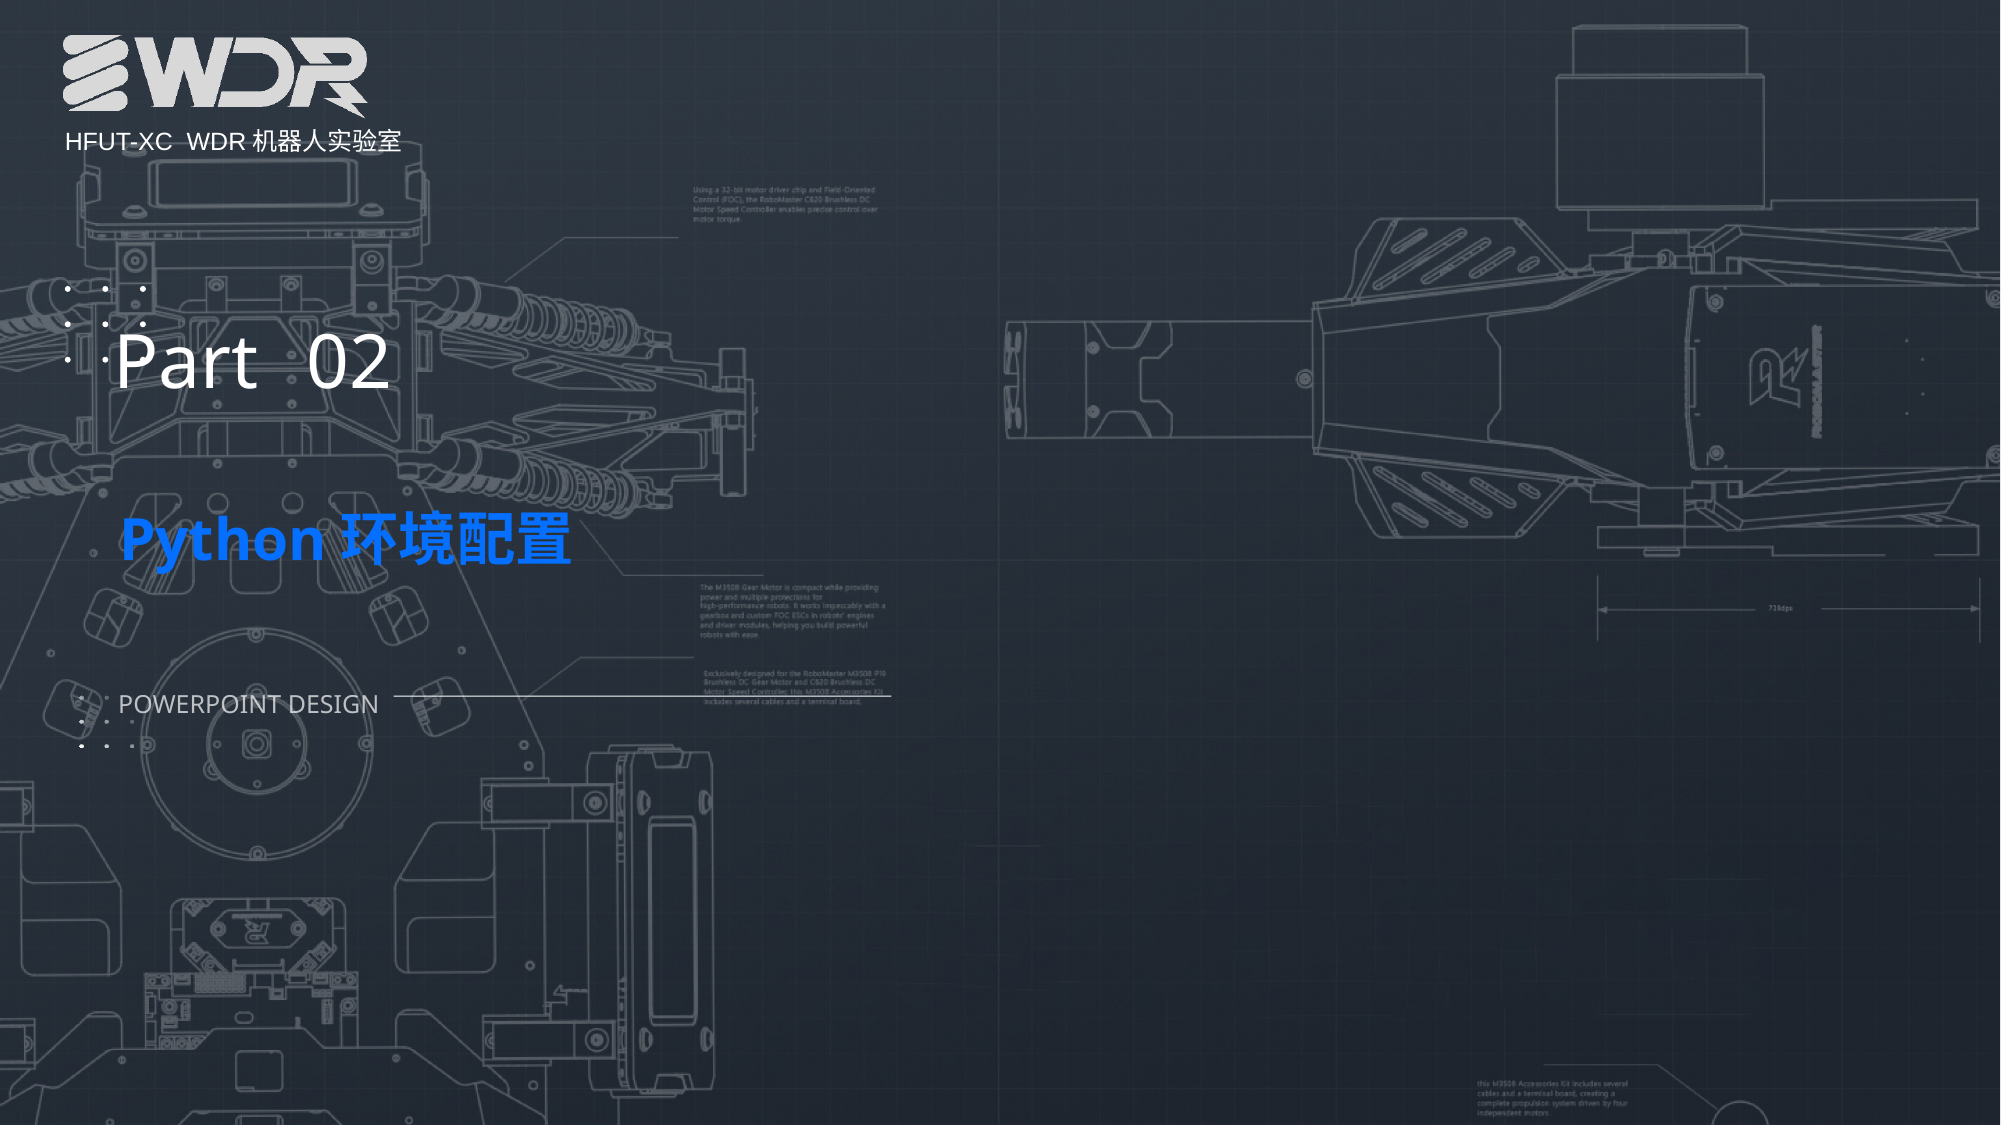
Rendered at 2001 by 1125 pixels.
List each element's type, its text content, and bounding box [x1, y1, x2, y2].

text_box [64, 285, 71, 292]
text_box [64, 321, 71, 328]
text_box Part [113, 215, 306, 404]
text_box [102, 356, 109, 363]
text_box POWERPOINT DESIGN [118, 668, 409, 724]
text_box [64, 356, 71, 363]
text_box [102, 321, 109, 328]
text_box 02 [306, 215, 472, 404]
text_box Python环境配置 [119, 447, 592, 605]
text_box [102, 285, 109, 292]
text_box HFUT-XC WDR机器人实验室 [64, 106, 419, 161]
picture [0, 0, 2001, 1125]
